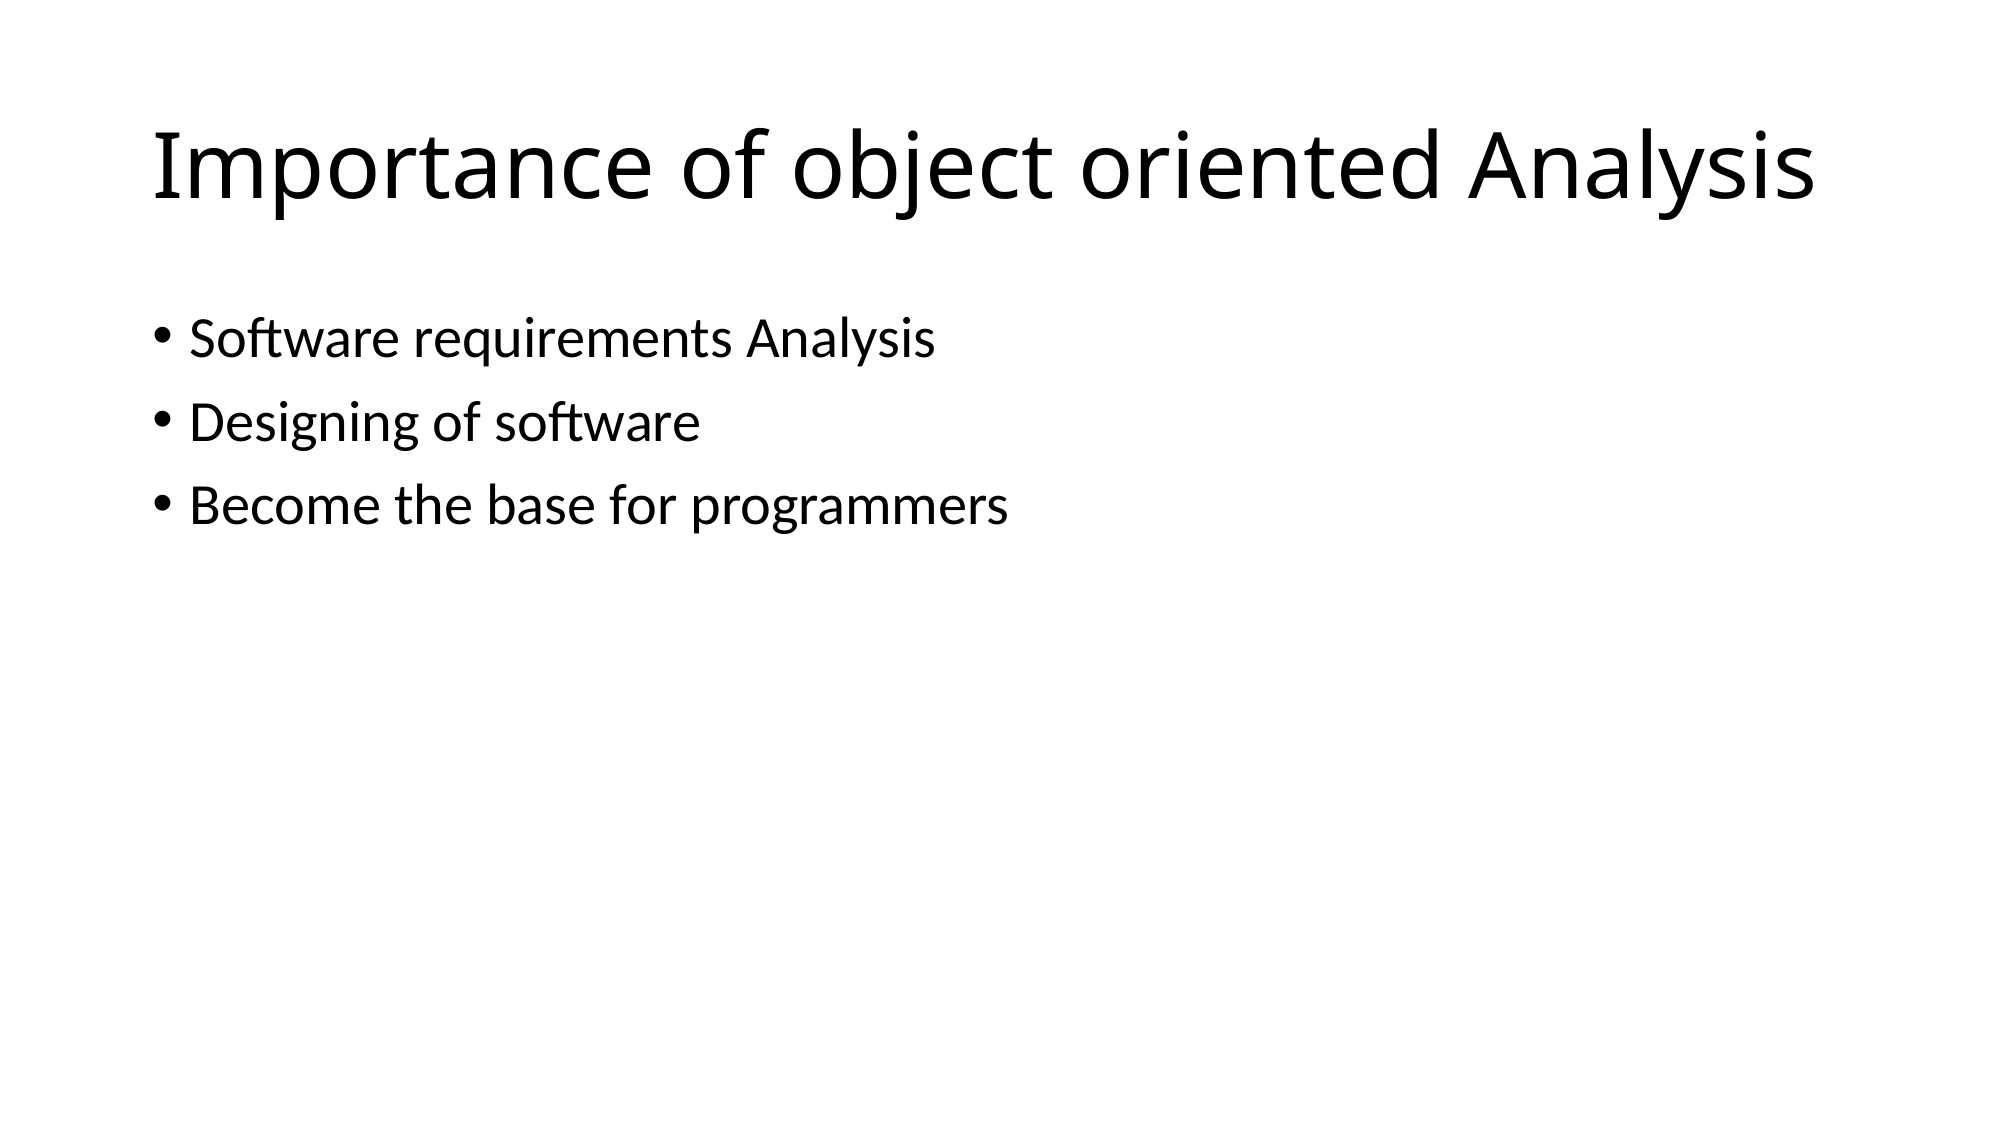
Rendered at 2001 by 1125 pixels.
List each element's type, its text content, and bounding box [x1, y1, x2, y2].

title Importance of object oriented Analysis [137, 59, 1863, 278]
list Software requirements Analysis Designing of software Become the base for programmers [137, 299, 1863, 1014]
